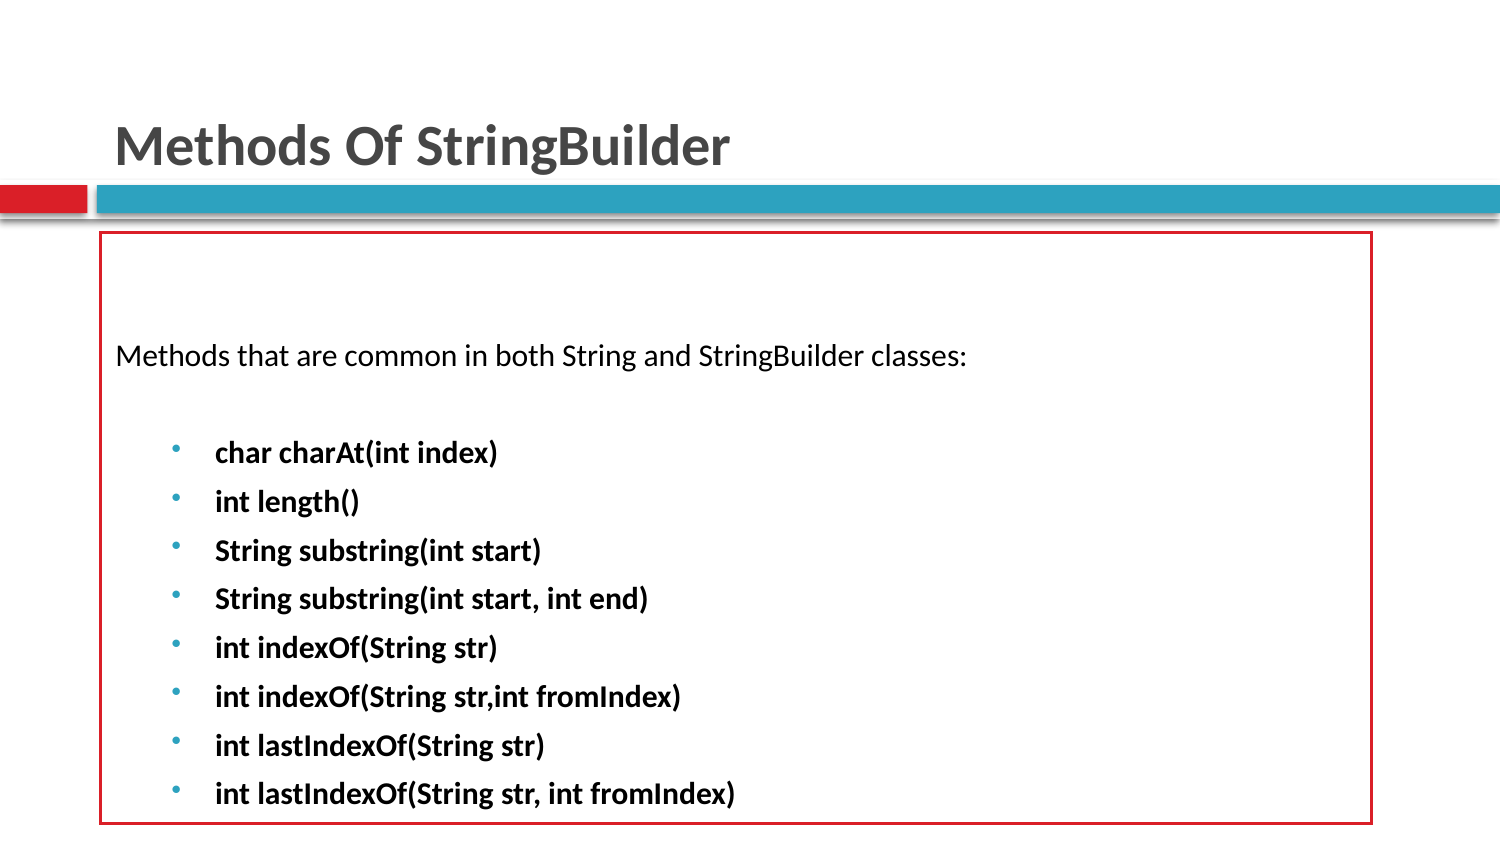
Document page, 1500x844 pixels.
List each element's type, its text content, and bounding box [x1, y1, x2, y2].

title Methods Of StringBuilder [99, 18, 1500, 185]
list Methods that are common in both String and StringBuilder classes: char charAt(int index) int length() String substring(int start) String substring(int start, int end) int indexOf(String str) int indexOf(String str,int fromIndex) int lastIndexOf(String str) int lastIndexOf(String str, int fromIndex) [99, 231, 1373, 825]
